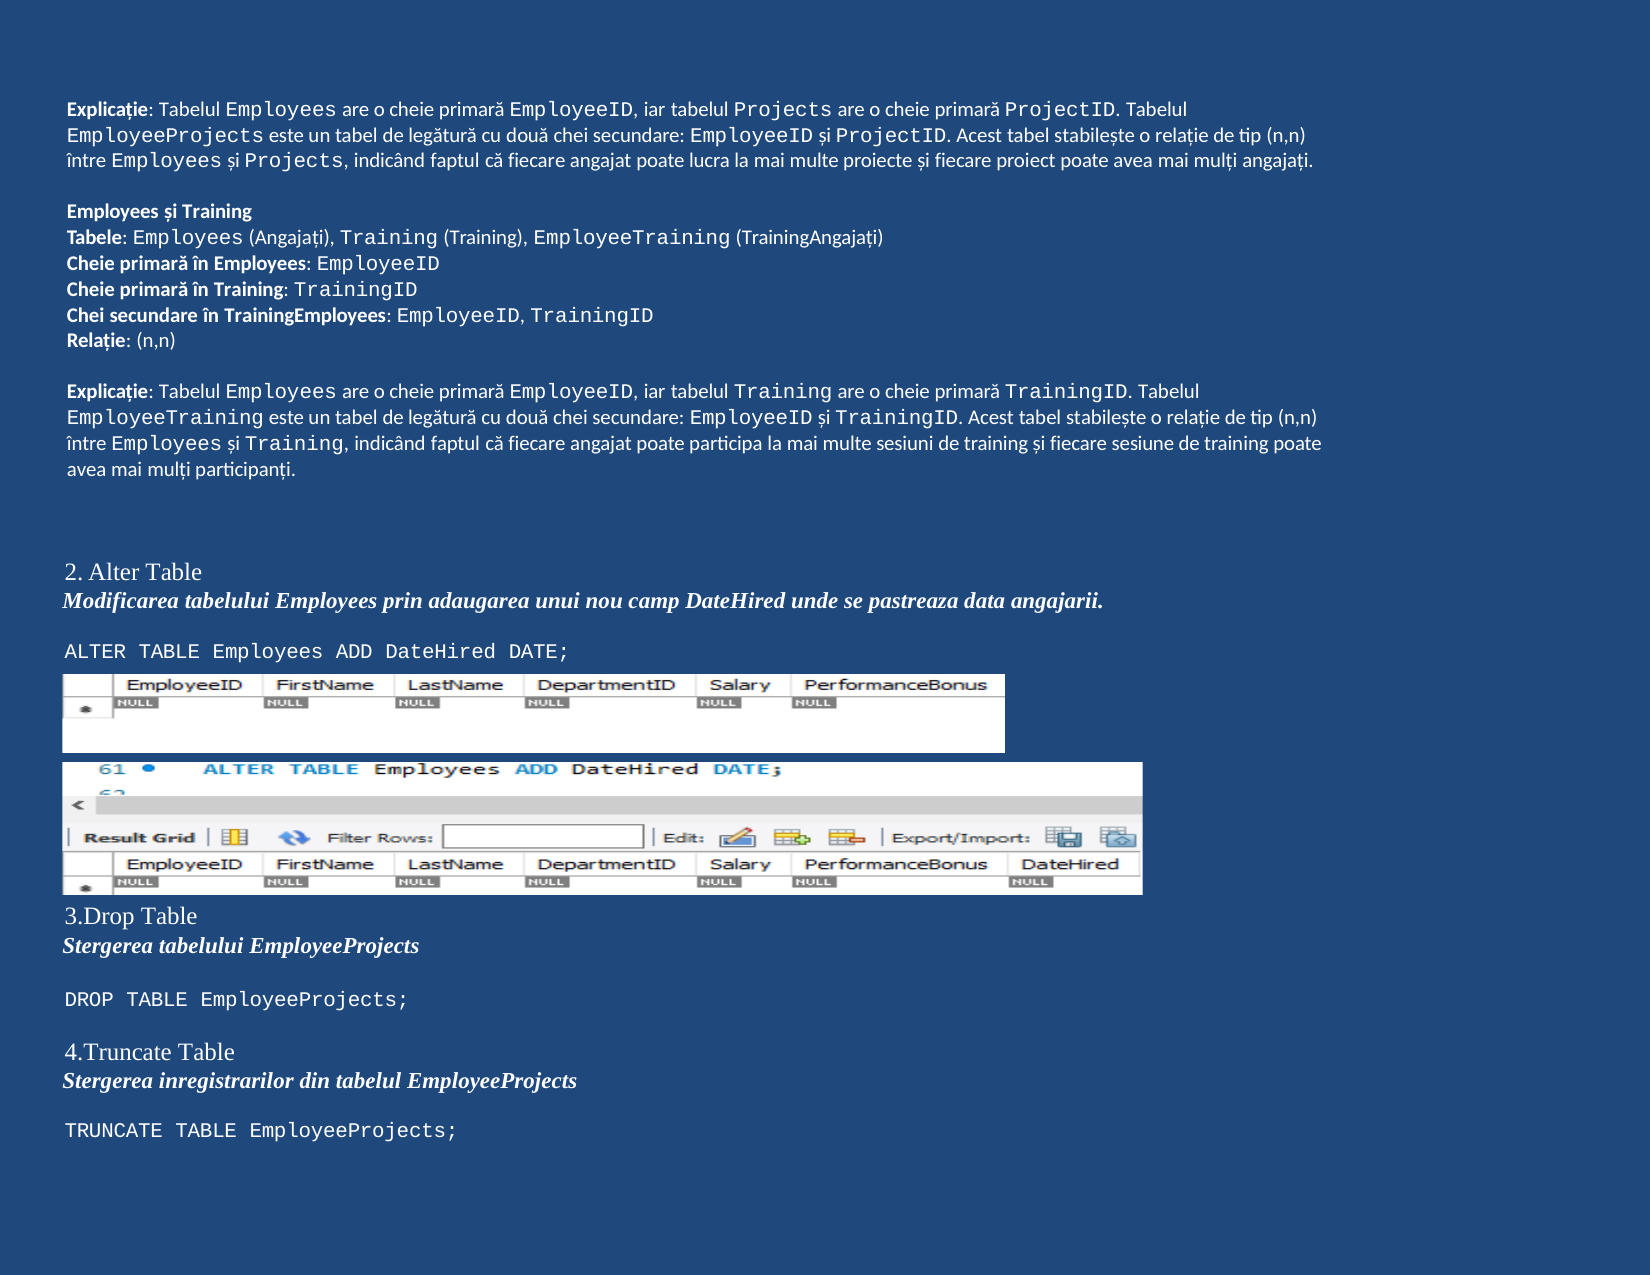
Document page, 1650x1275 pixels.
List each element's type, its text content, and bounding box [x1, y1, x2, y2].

text_box Drop Table Stergerea tabelului EmployeeProjects DROP TABLE EmployeeProjects; Truncate Table Stergerea inregistrarilor din tabelul EmployeeProjects TRUNCATE TABLE EmployeeProjects; [62, 900, 586, 1143]
text_box [62, 762, 1143, 895]
text_box 2. Alter Table Modificarea tabelului Employees prin adaugarea unui nou camp DateHired unde se pastreaza data angajarii. ALTER TABLE Employees ADD DateHired DATE; [62, 513, 1329, 663]
text_box [62, 674, 1005, 753]
text_box Explicație: Tabelul Employees are o cheie primară EmployeeID, iar tabelul Projects are o cheie primară ProjectID. Tabelul EmployeeProjects este un tabel de legătură cu două chei secundare: EmployeeID și ProjectID. Acest tabel stabilește o relație de tip (n,n) între Employees și Projects, indicând faptul că fiecare angajat poate lucra la mai multe proiecte și fiecare proiect poate avea mai mulți angajați. Employees și Training Tabele: Employees (Angajați), Training (Training), EmployeeTraining (TrainingAngajați) Cheie primară în Employees: EmployeeID Cheie primară în Training: TrainingID Chei secundare în TrainingEmployees: EmployeeID, TrainingID Relație: (n,n) Explicație: Tabelul Employees are o cheie primară EmployeeID, iar tabelul Training are o cheie primară TrainingID. Tabelul EmployeeTraining este un tabel de legătură cu două chei secundare: EmployeeID și TrainingID. Acest tabel stabilește o relație de tip (n,n) între Employees și Training, indicând faptul că fiecare angajat poate participa la mai multe sesiuni de training și fiecare sesiune de training poate avea mai mulți participanți. [50, 87, 1375, 513]
